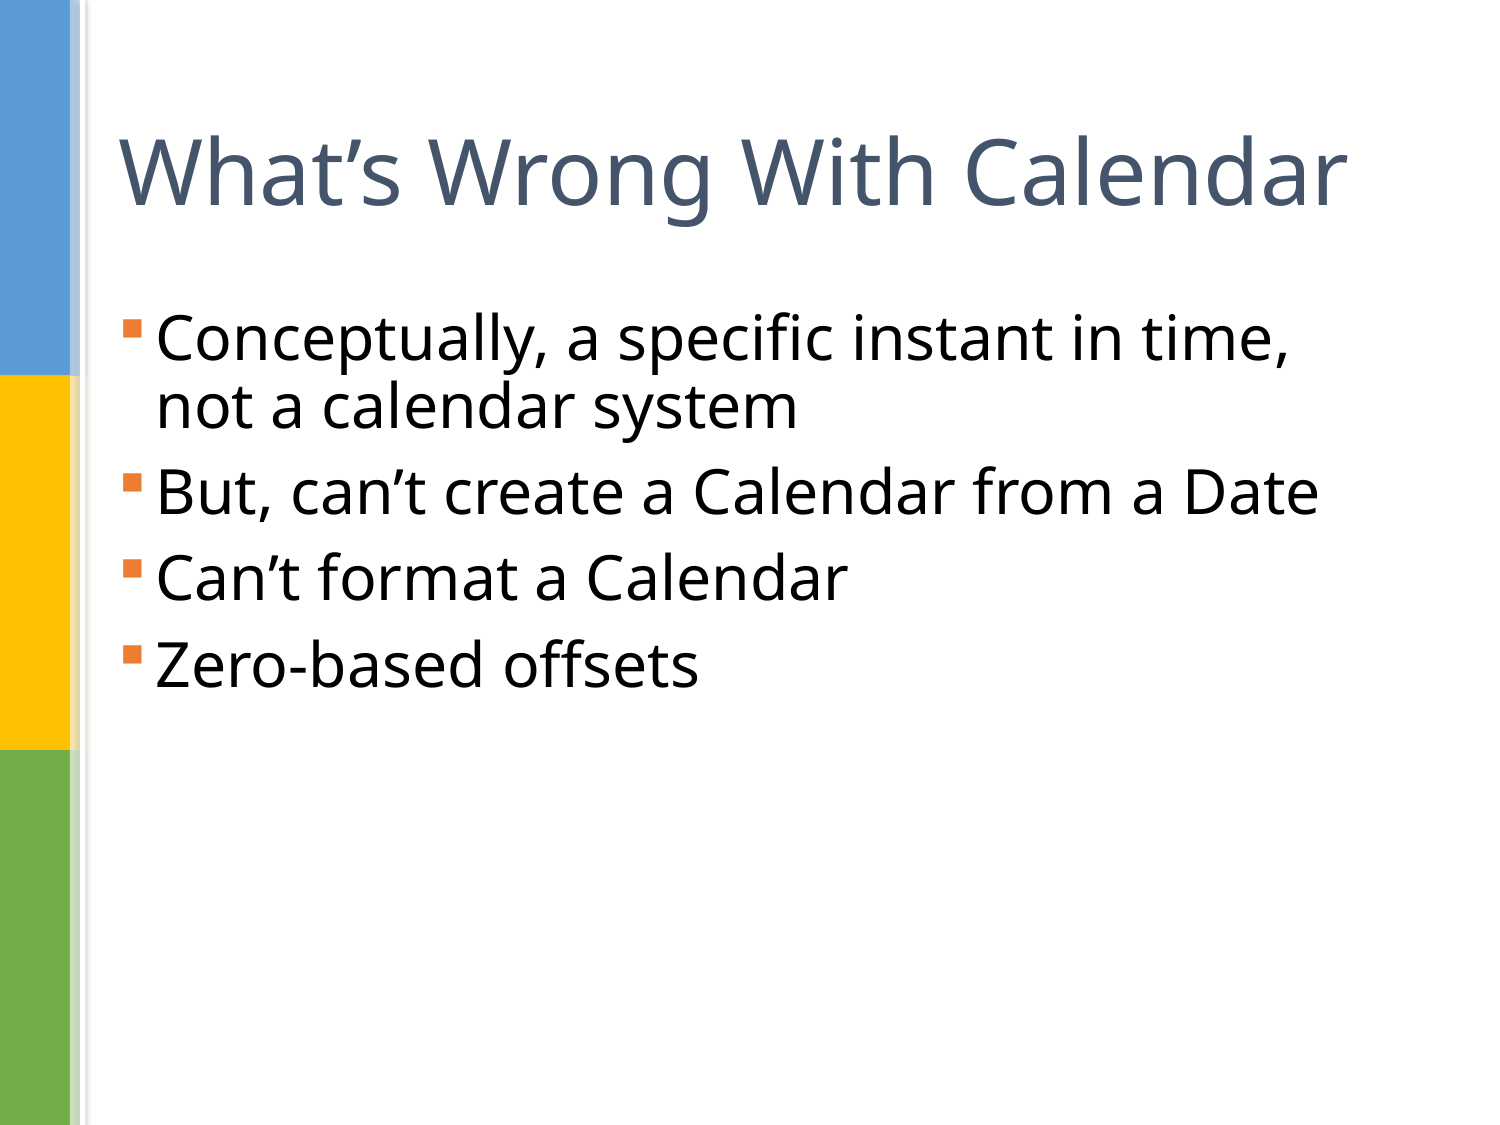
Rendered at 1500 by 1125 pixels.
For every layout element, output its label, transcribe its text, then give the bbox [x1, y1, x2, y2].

title What’s Wrong With Calendar [103, 59, 1397, 278]
list Conceptually, a specific instant in time, not a calendar system But, can’t create a Calendar from a Date Can’t format a Calendar Zero-based offsets [103, 299, 1397, 1014]
